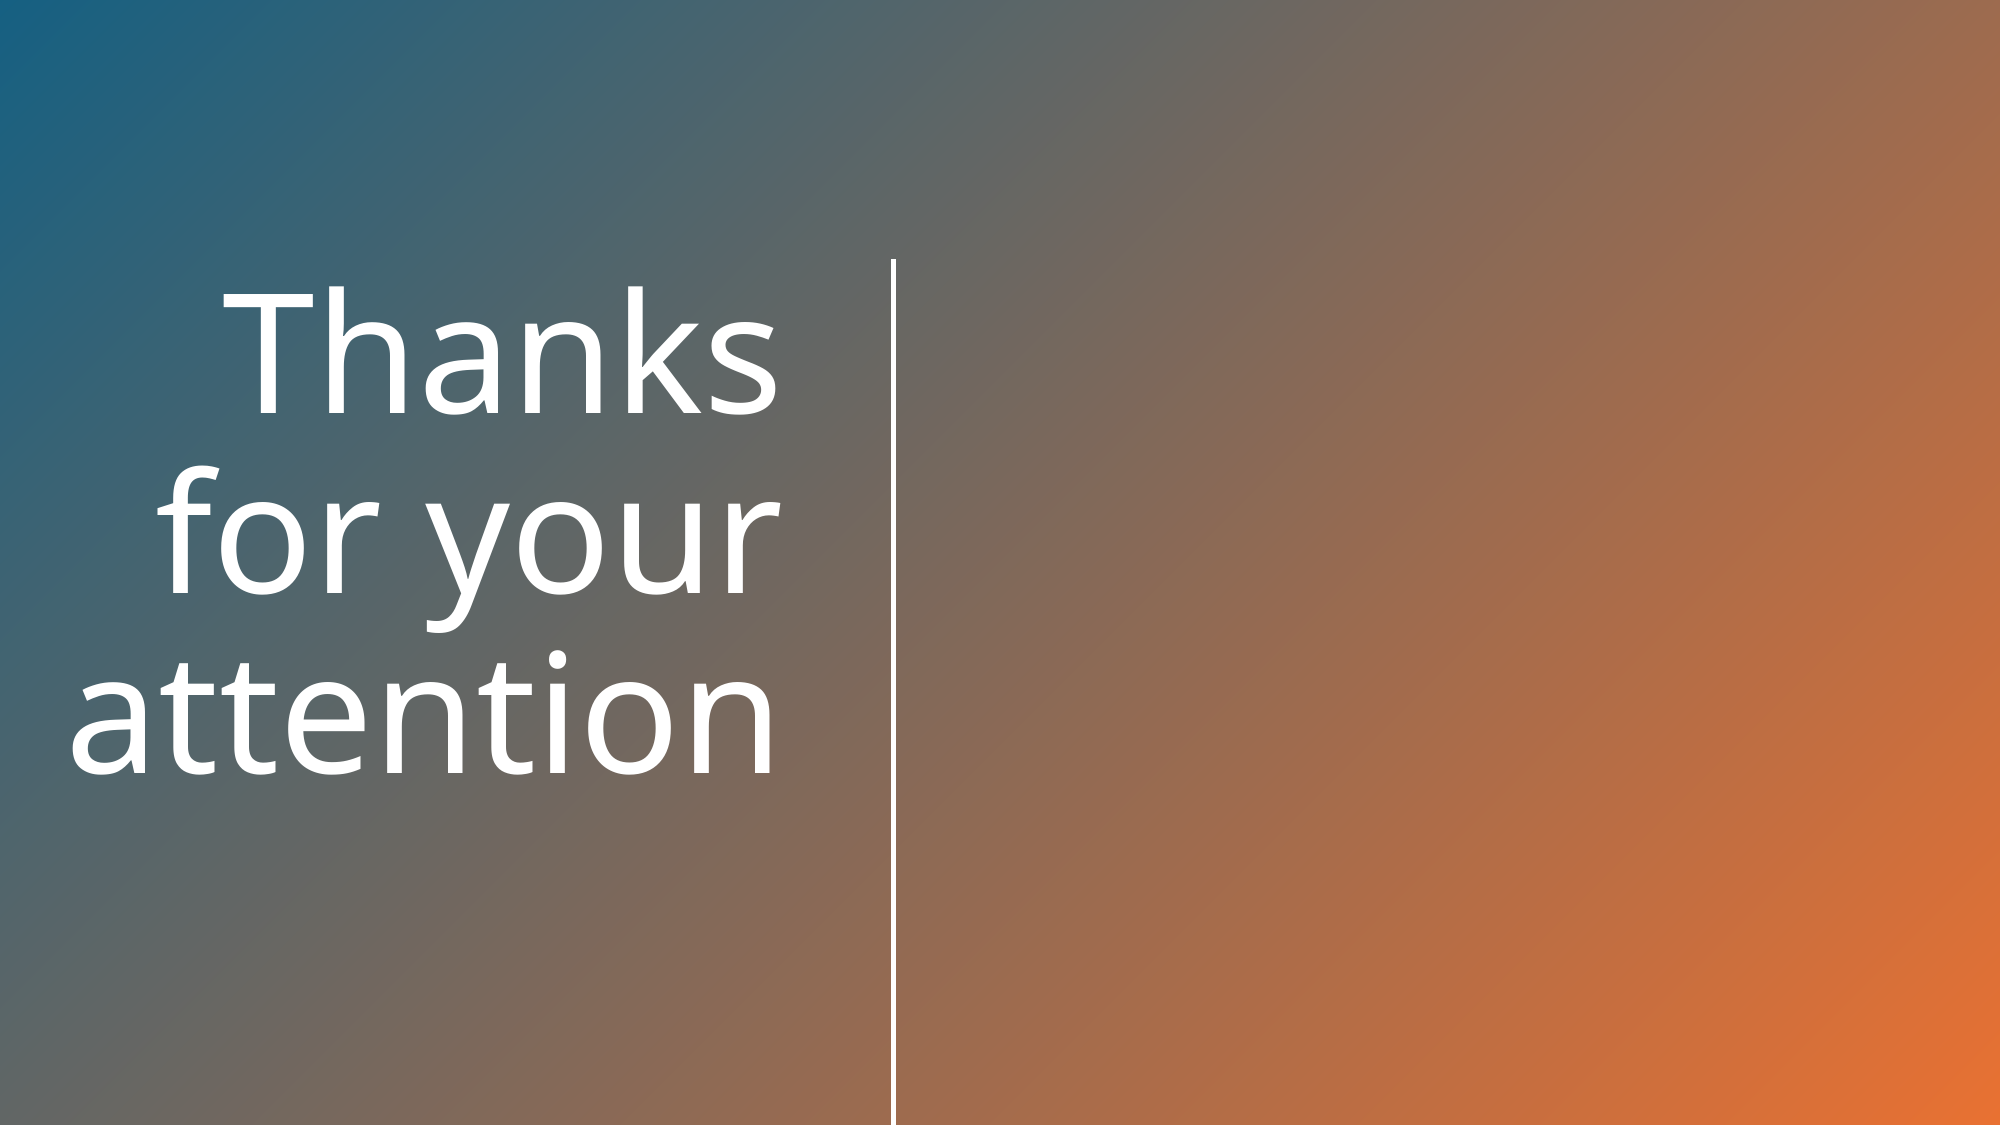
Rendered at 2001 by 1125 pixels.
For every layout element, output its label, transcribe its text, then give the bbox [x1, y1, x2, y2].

text_box [0, 0, 2000, 1125]
title Thanks for your attention [39, 262, 799, 1103]
